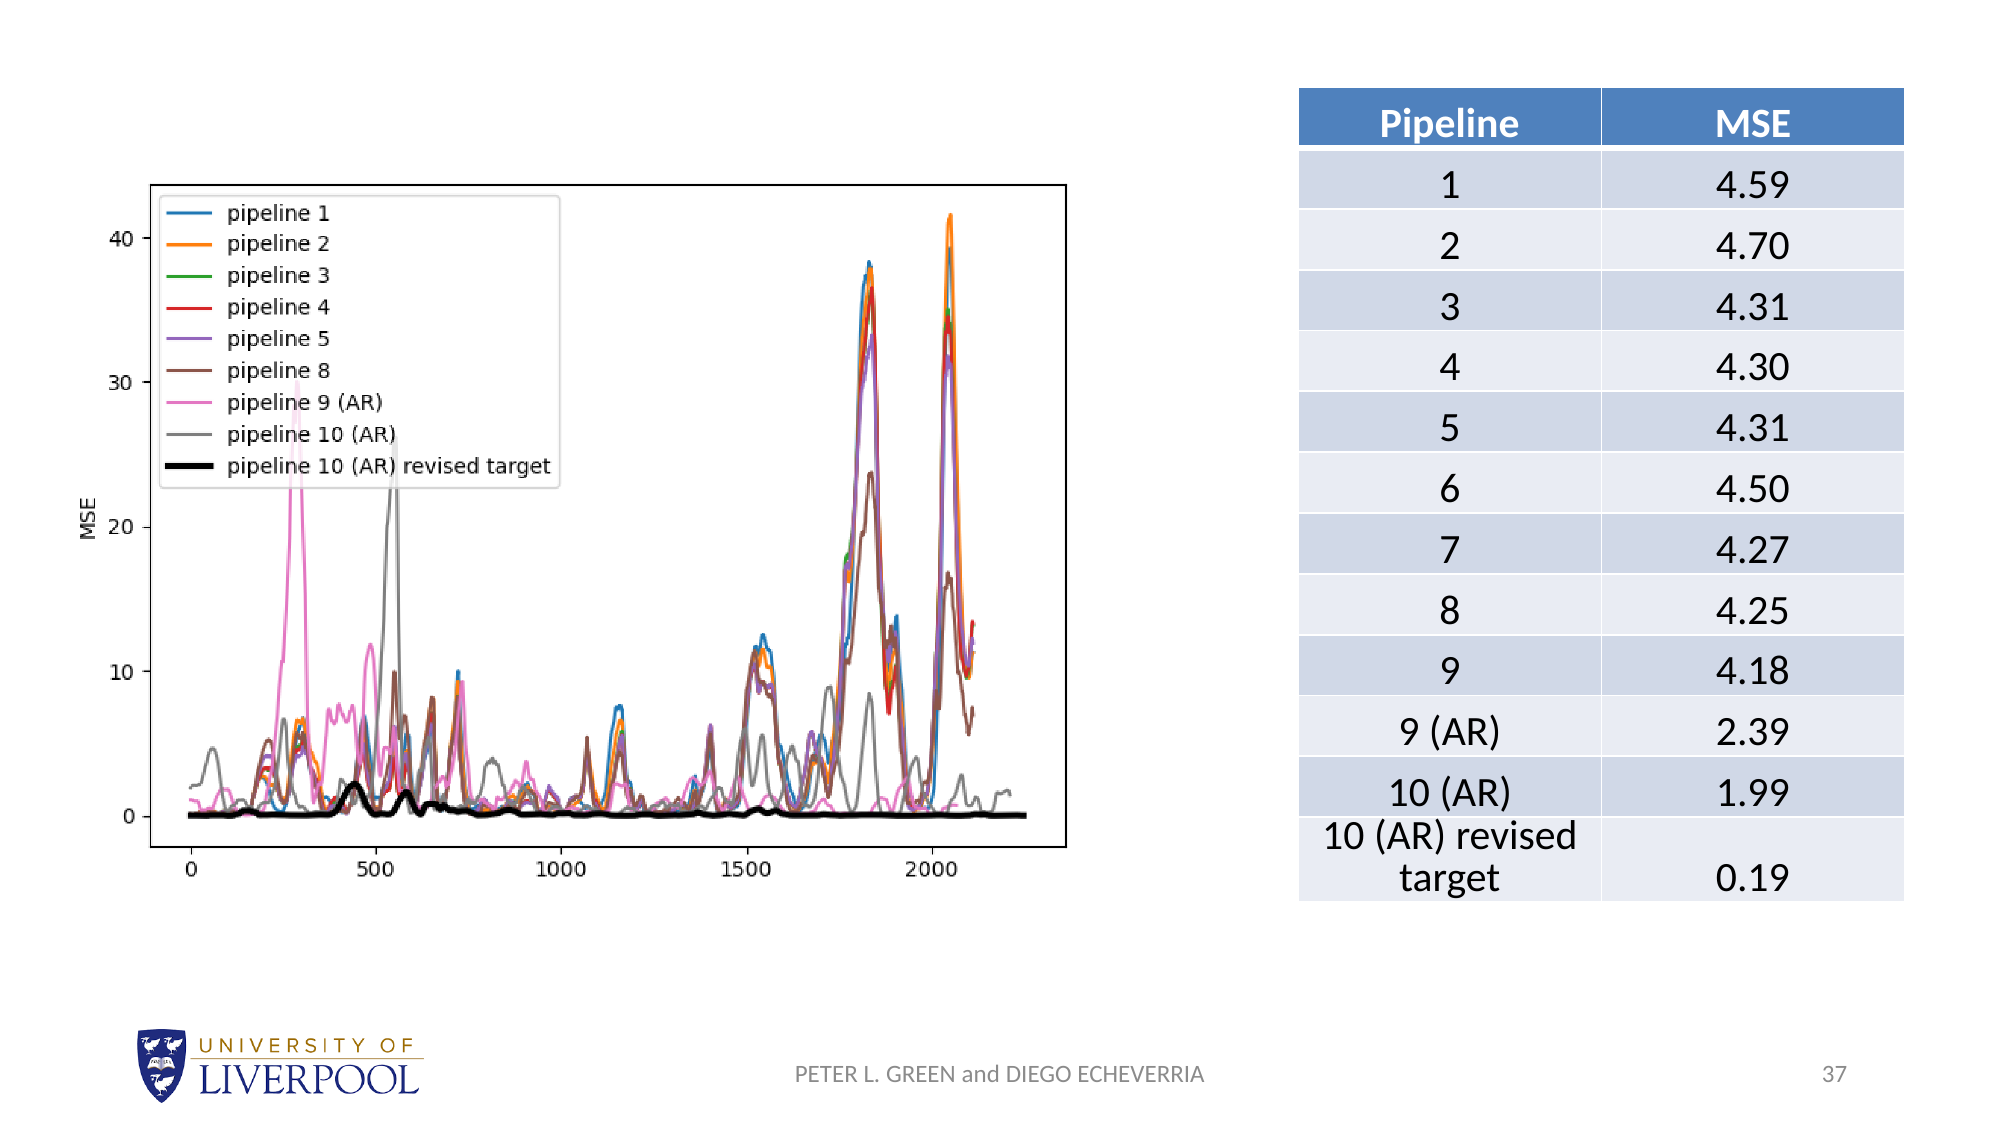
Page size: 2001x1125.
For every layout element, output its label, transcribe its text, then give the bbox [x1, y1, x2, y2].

table_cell 10 (AR) revised target [1299, 818, 1601, 901]
table_cell 4.30 [1602, 331, 1904, 390]
table_cell 4.31 [1602, 392, 1904, 451]
table_cell 4.27 [1602, 514, 1904, 573]
table_cell 4.59 [1602, 151, 1904, 208]
table_header MSE [1602, 88, 1904, 145]
table_cell 9 (AR) [1299, 696, 1601, 755]
table_cell 1.99 [1602, 757, 1904, 816]
table_cell 3 [1299, 271, 1601, 330]
table_cell 4 [1299, 331, 1601, 390]
picture [137, 1029, 424, 1103]
table_cell 6 [1299, 453, 1601, 512]
table_cell 4.70 [1602, 210, 1904, 269]
table_cell 1 [1299, 151, 1601, 208]
table_cell 9 [1299, 636, 1601, 695]
picture [41, 143, 1083, 908]
footer PETER L. GREEN and DIEGO ECHEVERRIA [662, 1042, 1338, 1103]
table_cell 2.39 [1602, 696, 1904, 755]
table_cell 2 [1299, 210, 1601, 269]
table_cell 4.50 [1602, 453, 1904, 512]
table_cell 4.25 [1602, 575, 1904, 634]
table_header Pipeline [1299, 88, 1601, 145]
table_cell 10 (AR) [1299, 757, 1601, 816]
table_cell 8 [1299, 575, 1601, 634]
slide_number 37 [1412, 1042, 1863, 1103]
table_cell 4.18 [1602, 636, 1904, 695]
table_cell 5 [1299, 392, 1601, 451]
table_cell 0.19 [1602, 818, 1904, 901]
table_cell 4.31 [1602, 271, 1904, 330]
table_cell 7 [1299, 514, 1601, 573]
